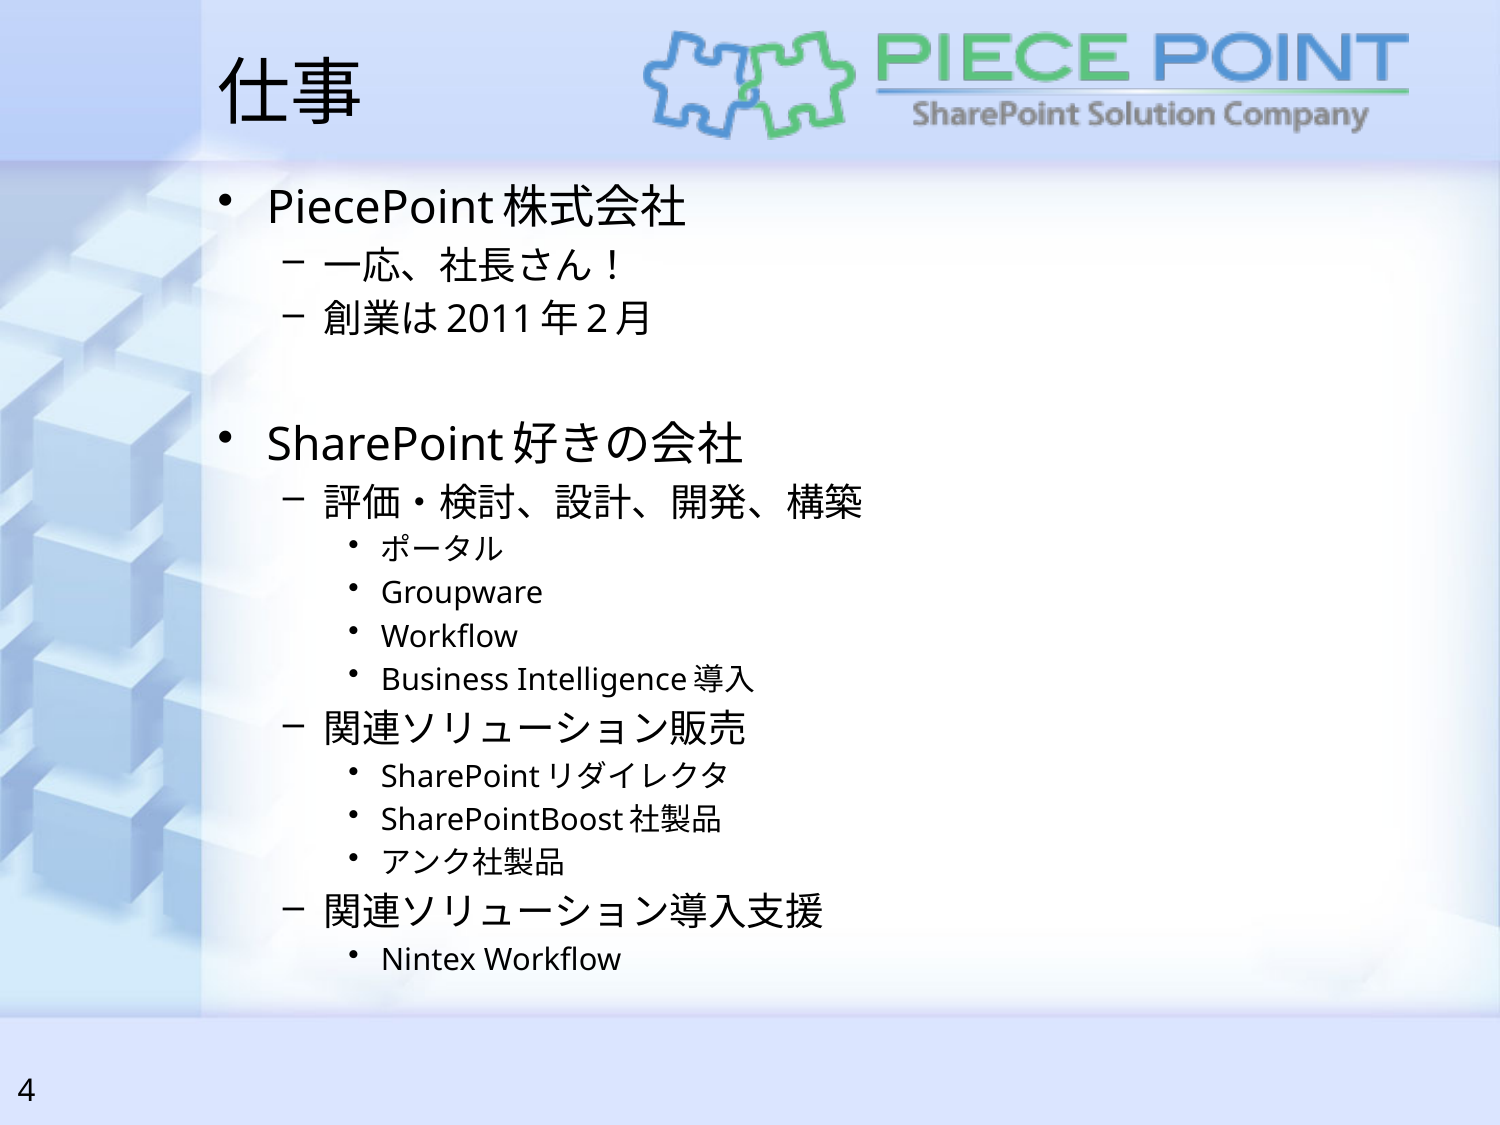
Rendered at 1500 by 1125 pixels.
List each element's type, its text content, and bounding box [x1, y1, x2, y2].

picture [0, 0, 1500, 1125]
picture [643, 30, 1409, 140]
slide_number 4 [0, 1074, 118, 1125]
list PiecePoint株式会社 一応、社長さん！ 創業は2011年2月 SharePoint好きの会社 評価・検討、設計、開発、構築 ポータル Groupware Workflow Business Intelligence導入 関連ソリューション販売 SharePointリダイレクタ SharePointBoost社製品 アンク社製品 関連ソリューション導入支援 Nintex Workflow [200, 159, 1500, 1000]
title 仕事 [200, 0, 1500, 159]
